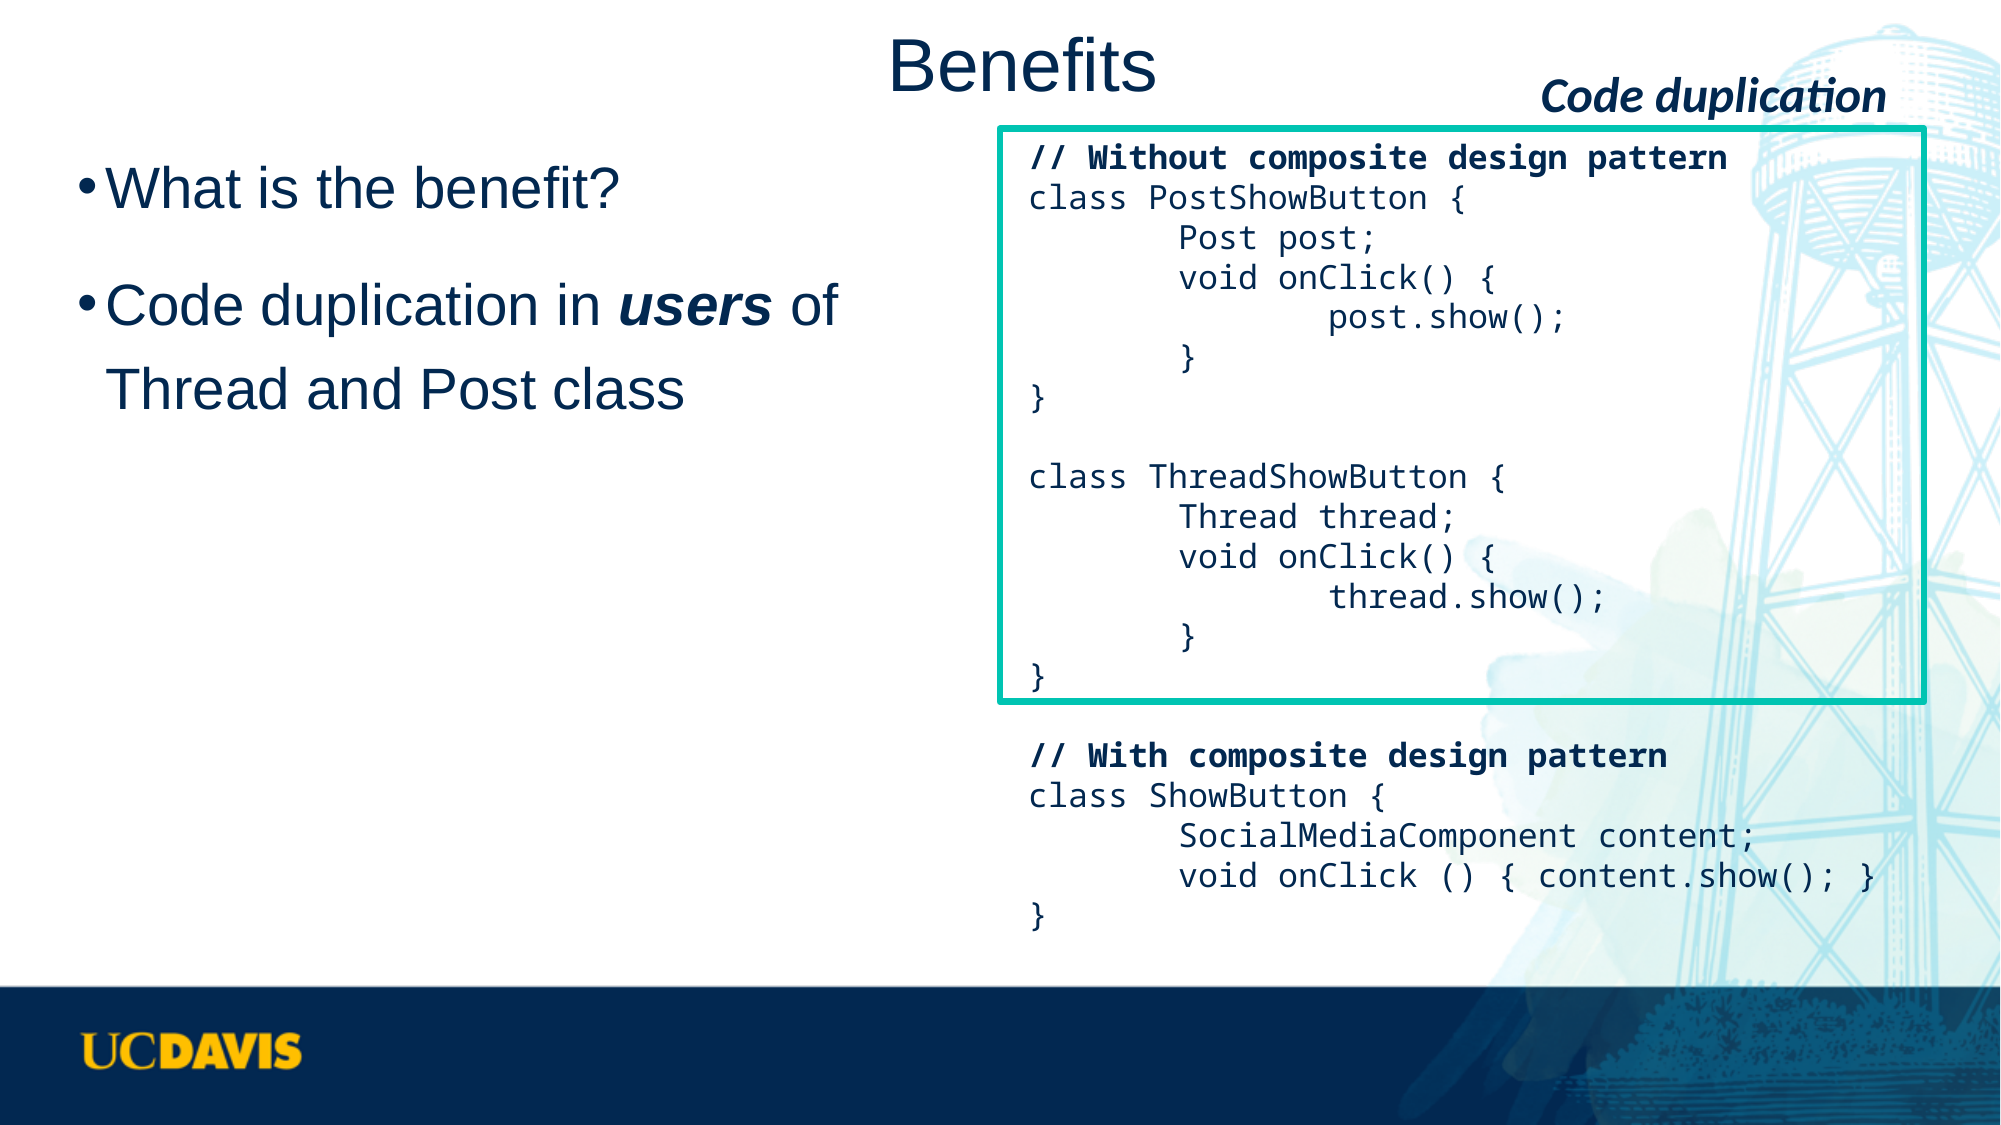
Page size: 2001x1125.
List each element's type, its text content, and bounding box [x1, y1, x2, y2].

picture [0, 0, 2001, 1125]
text_box [999, 128, 1924, 702]
list // Without composite design pattern class PostShowButton { Post post; void onClick() { post.show(); } } class ThreadShowButton { Thread thread; void onClick() { thread.show(); } } // With composite design pattern class ShowButton { SocialMediaComponent content; void onClick () { content.show(); } } [1013, 128, 1938, 957]
text_box Code duplication [1526, 54, 1903, 130]
list What is the benefit? Code duplication in users of Thread and Post class [62, 128, 987, 957]
title Benefits [0, 0, 2000, 115]
